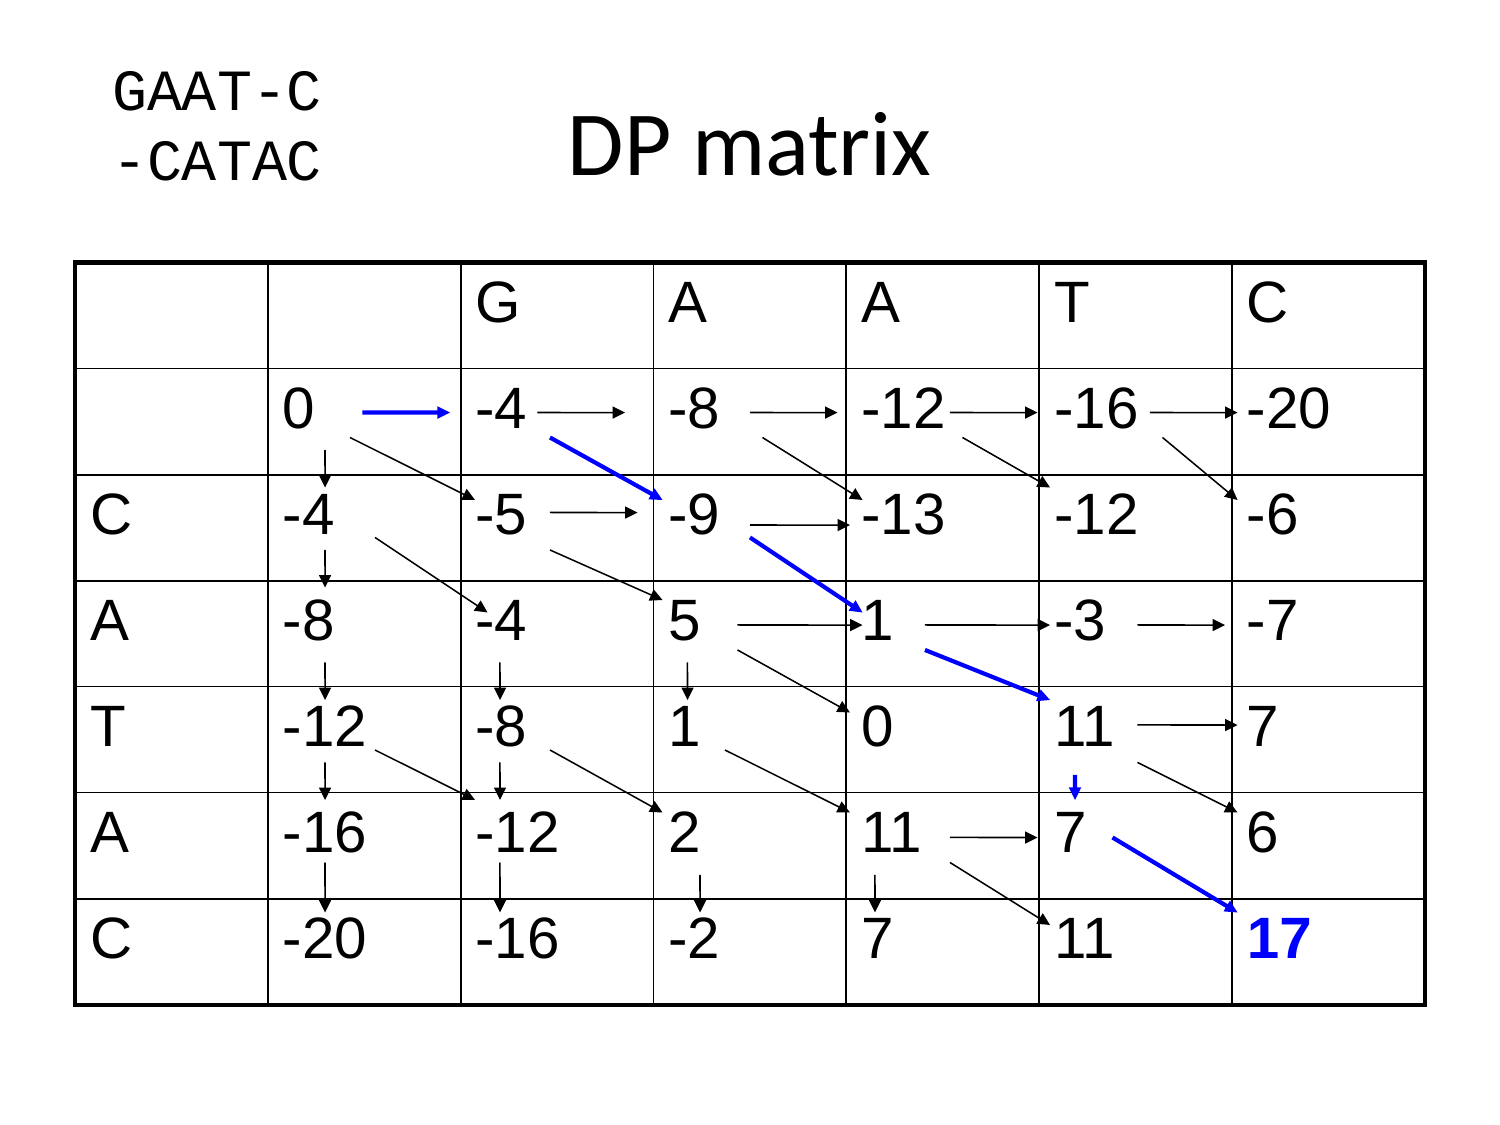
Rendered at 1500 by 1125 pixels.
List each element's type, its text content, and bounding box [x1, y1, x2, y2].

text_box [549, 549, 663, 601]
table_cell -16 [1040, 369, 1231, 474]
table_cell -4 [462, 369, 653, 474]
text_box [762, 437, 863, 500]
text_box [362, 406, 451, 419]
table_cell -12 [847, 369, 1038, 474]
text_box [949, 406, 1038, 419]
text_box [1149, 406, 1238, 419]
table_cell -12 [462, 793, 653, 898]
text_box [949, 862, 1051, 925]
title DP matrix [75, 45, 1425, 233]
table_header [269, 265, 460, 368]
text_box [537, 406, 625, 419]
text_box [374, 537, 488, 613]
table_cell -2 [654, 900, 845, 1003]
table_cell -8 [269, 582, 460, 686]
table_cell 2 [654, 793, 845, 898]
table_cell 1 [654, 687, 845, 792]
table_cell 5 [654, 582, 845, 686]
text_box [374, 749, 475, 800]
text_box [318, 549, 332, 588]
table_cell C [77, 476, 267, 580]
table_header T [1040, 265, 1231, 368]
table_cell 17 [1233, 900, 1423, 1003]
table_cell 0 [269, 369, 460, 474]
text_box [749, 518, 850, 532]
text_box [1137, 718, 1238, 732]
table_cell -8 [462, 687, 653, 792]
text_box [318, 762, 332, 800]
text_box [318, 449, 332, 488]
text_box [737, 649, 850, 713]
table_cell -4 [462, 582, 653, 686]
table_cell -4 [269, 476, 460, 580]
table_cell 11 [1040, 900, 1231, 1003]
table_cell C [77, 900, 267, 1003]
text_box [318, 662, 332, 700]
text_box [749, 406, 838, 419]
text_box [493, 662, 507, 700]
text_box [924, 649, 1051, 702]
text_box [681, 662, 694, 700]
text_box [1068, 774, 1082, 800]
table_cell 11 [1040, 687, 1231, 792]
text_box [549, 749, 663, 813]
table_header G [462, 265, 653, 368]
table_cell A [77, 793, 267, 898]
table_cell 0 [847, 687, 1038, 792]
table_cell -16 [462, 900, 653, 1003]
text_box [1162, 437, 1238, 500]
table_cell -16 [269, 793, 460, 898]
text_box [737, 618, 863, 632]
table_cell -12 [269, 687, 460, 792]
text_box [493, 862, 507, 913]
table_cell -20 [269, 900, 460, 1003]
table_cell -9 [654, 476, 845, 580]
table_header A [654, 265, 845, 368]
table_cell -12 [1040, 476, 1231, 580]
text_box [318, 862, 332, 913]
text_box [549, 437, 663, 500]
text_box [693, 874, 707, 913]
table_cell A [77, 582, 267, 686]
table_cell -7 [1233, 582, 1423, 686]
text_box [1137, 762, 1238, 813]
text_box [962, 437, 1051, 488]
table_header [77, 265, 267, 368]
table_cell -13 [847, 476, 1038, 580]
table_cell 1 [847, 582, 1038, 686]
table_cell [77, 369, 267, 474]
text_box [1137, 618, 1225, 632]
text_box GAAT-C -CATAC [97, 44, 337, 200]
table_header C [1233, 265, 1423, 368]
table_cell 6 [1233, 793, 1423, 898]
table_cell 7 [1233, 687, 1423, 792]
text_box [349, 437, 475, 500]
table_cell 7 [847, 900, 1038, 1003]
text_box [549, 506, 638, 519]
table_cell 7 [1040, 793, 1231, 898]
text_box [949, 831, 1038, 844]
text_box [1112, 837, 1238, 913]
table_cell -3 [1040, 582, 1231, 686]
text_box [924, 618, 1051, 632]
table_cell -6 [1233, 476, 1423, 580]
text_box [749, 537, 863, 613]
table_cell -20 [1233, 369, 1423, 474]
table_cell -5 [462, 476, 653, 580]
table_cell 11 [847, 793, 1038, 898]
text_box [868, 874, 882, 913]
table_header A [847, 265, 1038, 368]
text_box [724, 749, 850, 813]
text_box [493, 762, 507, 800]
table_cell -8 [654, 369, 845, 474]
table_cell T [77, 687, 267, 792]
